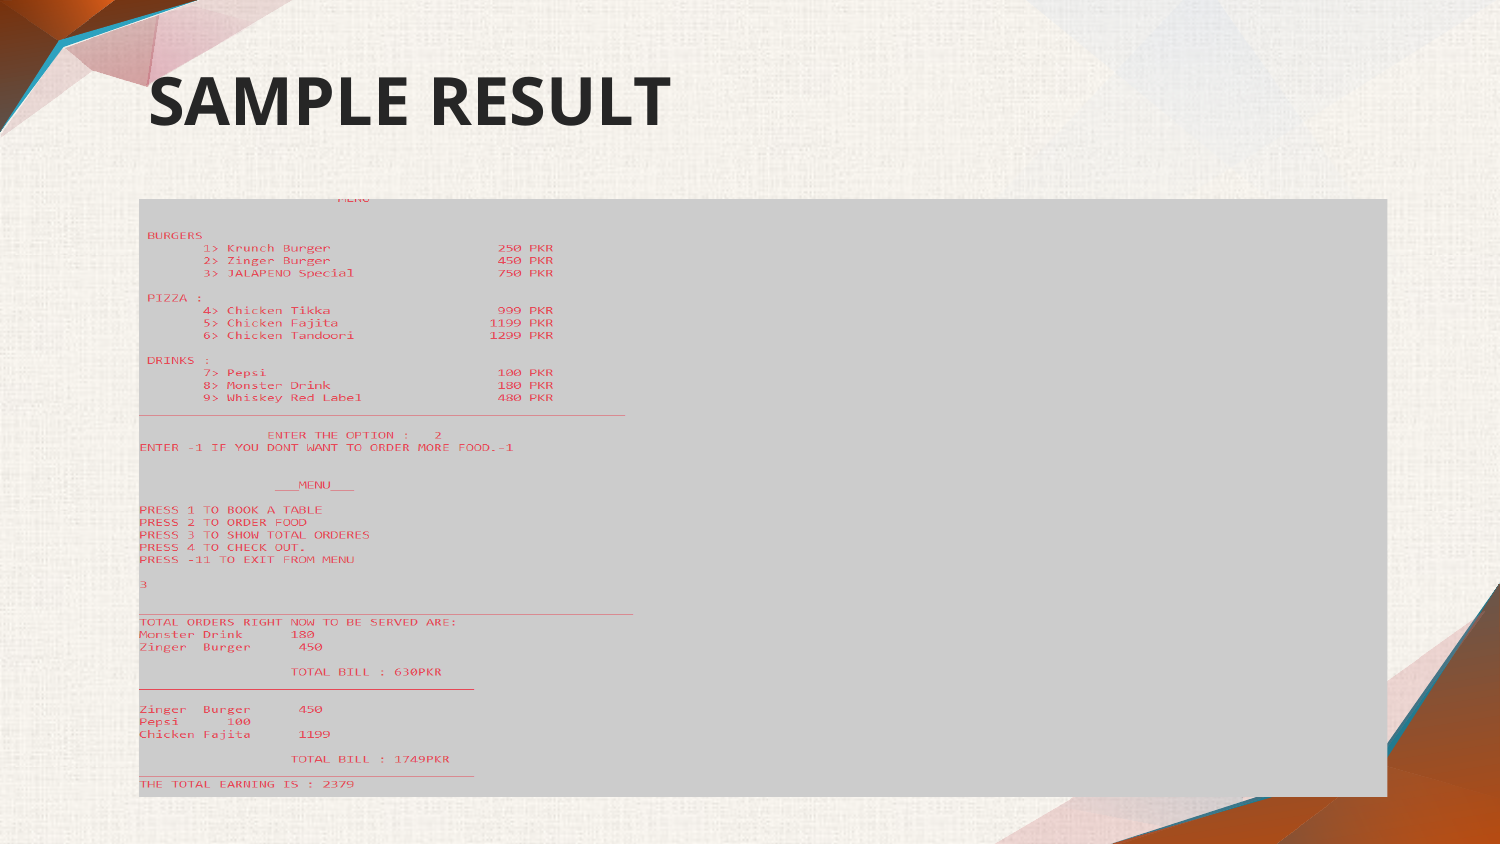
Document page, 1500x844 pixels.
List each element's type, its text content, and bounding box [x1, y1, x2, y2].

title SAMPLE RESULT [133, 34, 1352, 147]
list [137, 198, 1388, 798]
